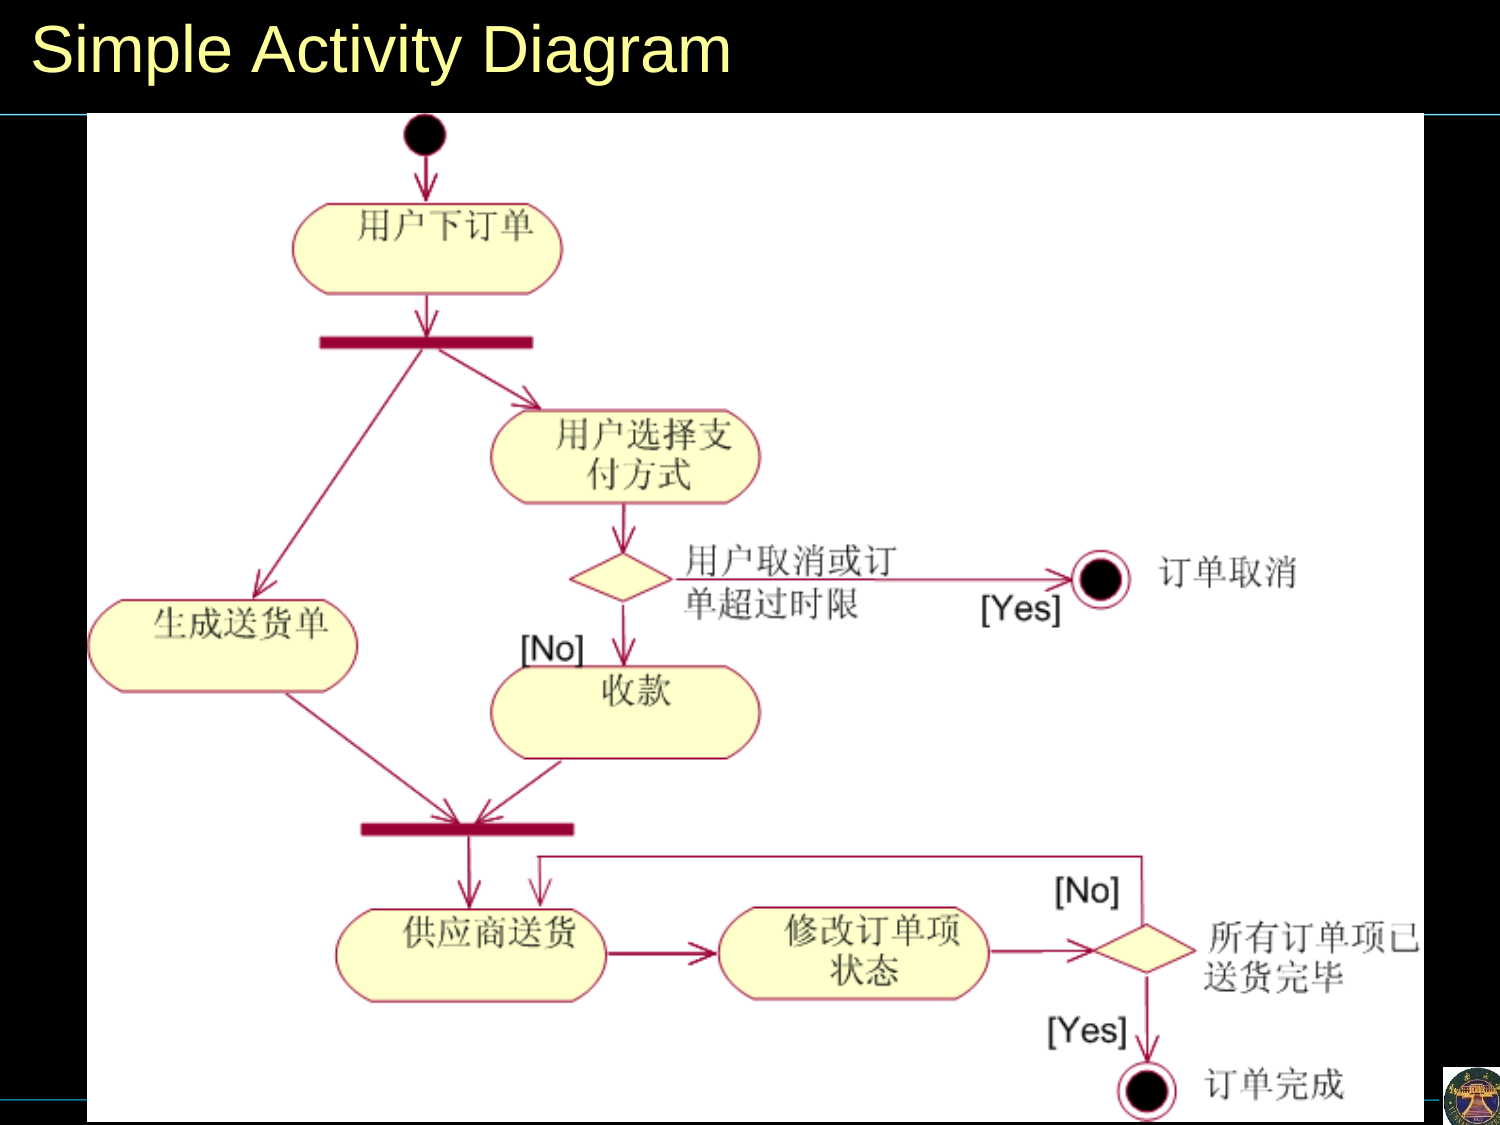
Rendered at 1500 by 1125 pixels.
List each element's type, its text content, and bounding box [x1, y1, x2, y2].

picture [1443, 1067, 1500, 1125]
picture [87, 113, 1424, 1122]
text_box Simple Activity Diagram [12, 12, 1489, 100]
